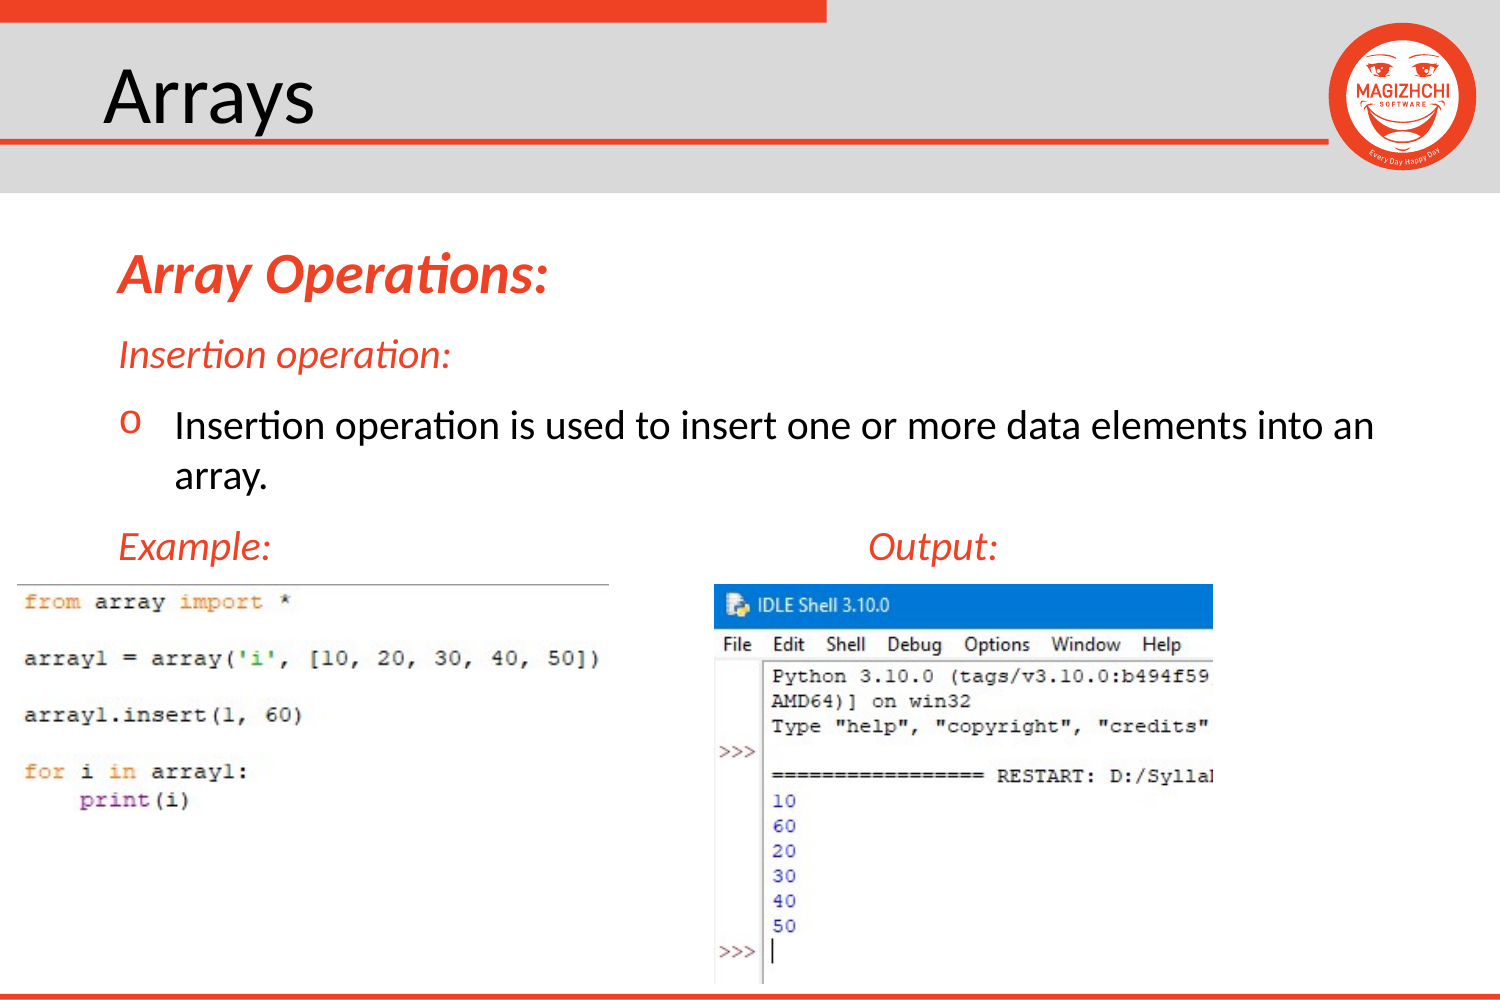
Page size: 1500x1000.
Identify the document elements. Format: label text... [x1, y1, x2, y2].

list Array Operations: Insertion operation: Insertion operation is used to insert one or more data elements into an array. Example: Output: [103, 228, 1397, 863]
picture [714, 584, 1213, 985]
picture [17, 584, 609, 821]
title Arrays [88, 53, 1418, 140]
